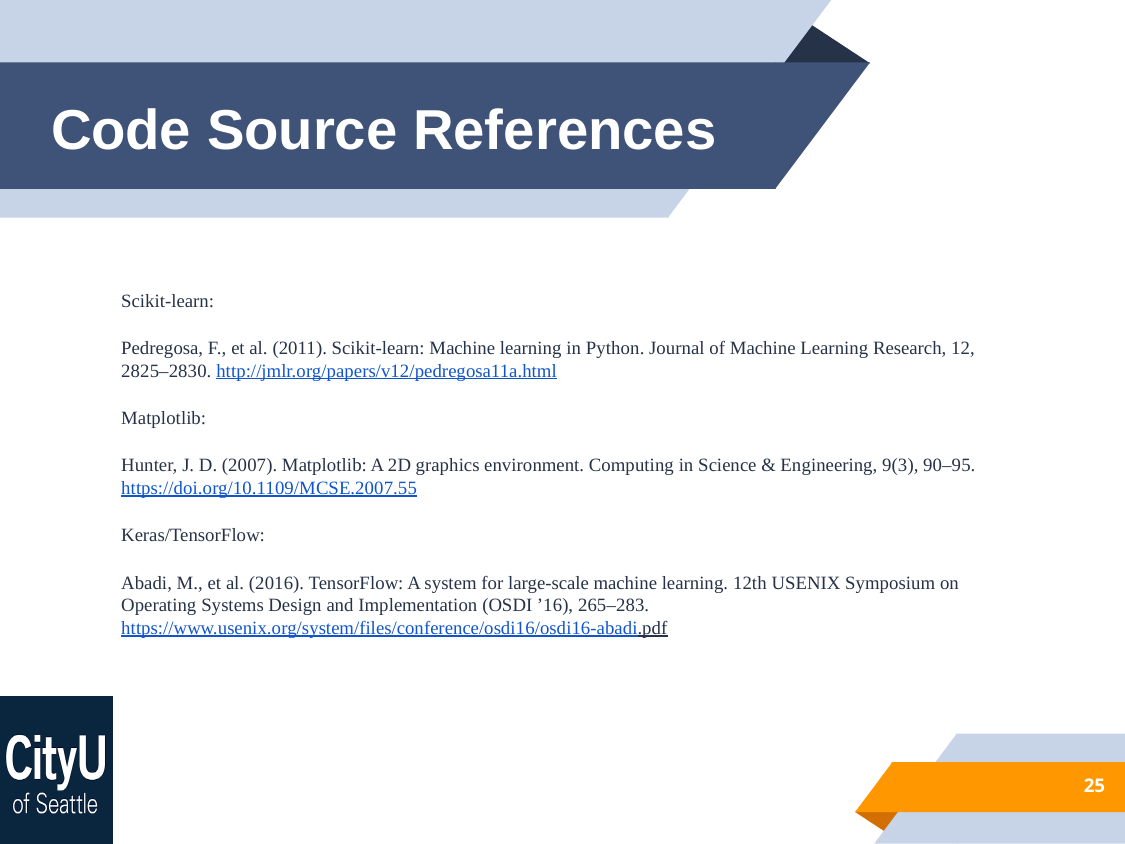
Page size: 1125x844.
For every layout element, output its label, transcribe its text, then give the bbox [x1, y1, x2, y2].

title Code Source References [35, 64, 776, 190]
slide_number 25 [937, 760, 1121, 813]
list Scikit-learn: Pedregosa, F., et al. (2011). Scikit-learn: Machine learning in Python. Journal of Machine Learning Research, 12, 2825–2830. http://jmlr.org/papers/v12/pedregosa11a.html Matplotlib: Hunter, J. D. (2007). Matplotlib: A 2D graphics environment. Computing in Science & Engineering, 9(3), 90–95. https://doi.org/10.1109/MCSE.2007.55 Keras/TensorFlow: Abadi, M., et al. (2016). TensorFlow: A system for large-scale machine learning. 12th USENIX Symposium on Operating Systems Design and Implementation (OSDI ’16), 265–283. https://www.usenix.org/system/files/conference/osdi16/osdi16-abadi.pdf [96, 231, 1032, 748]
picture [0, 696, 113, 844]
